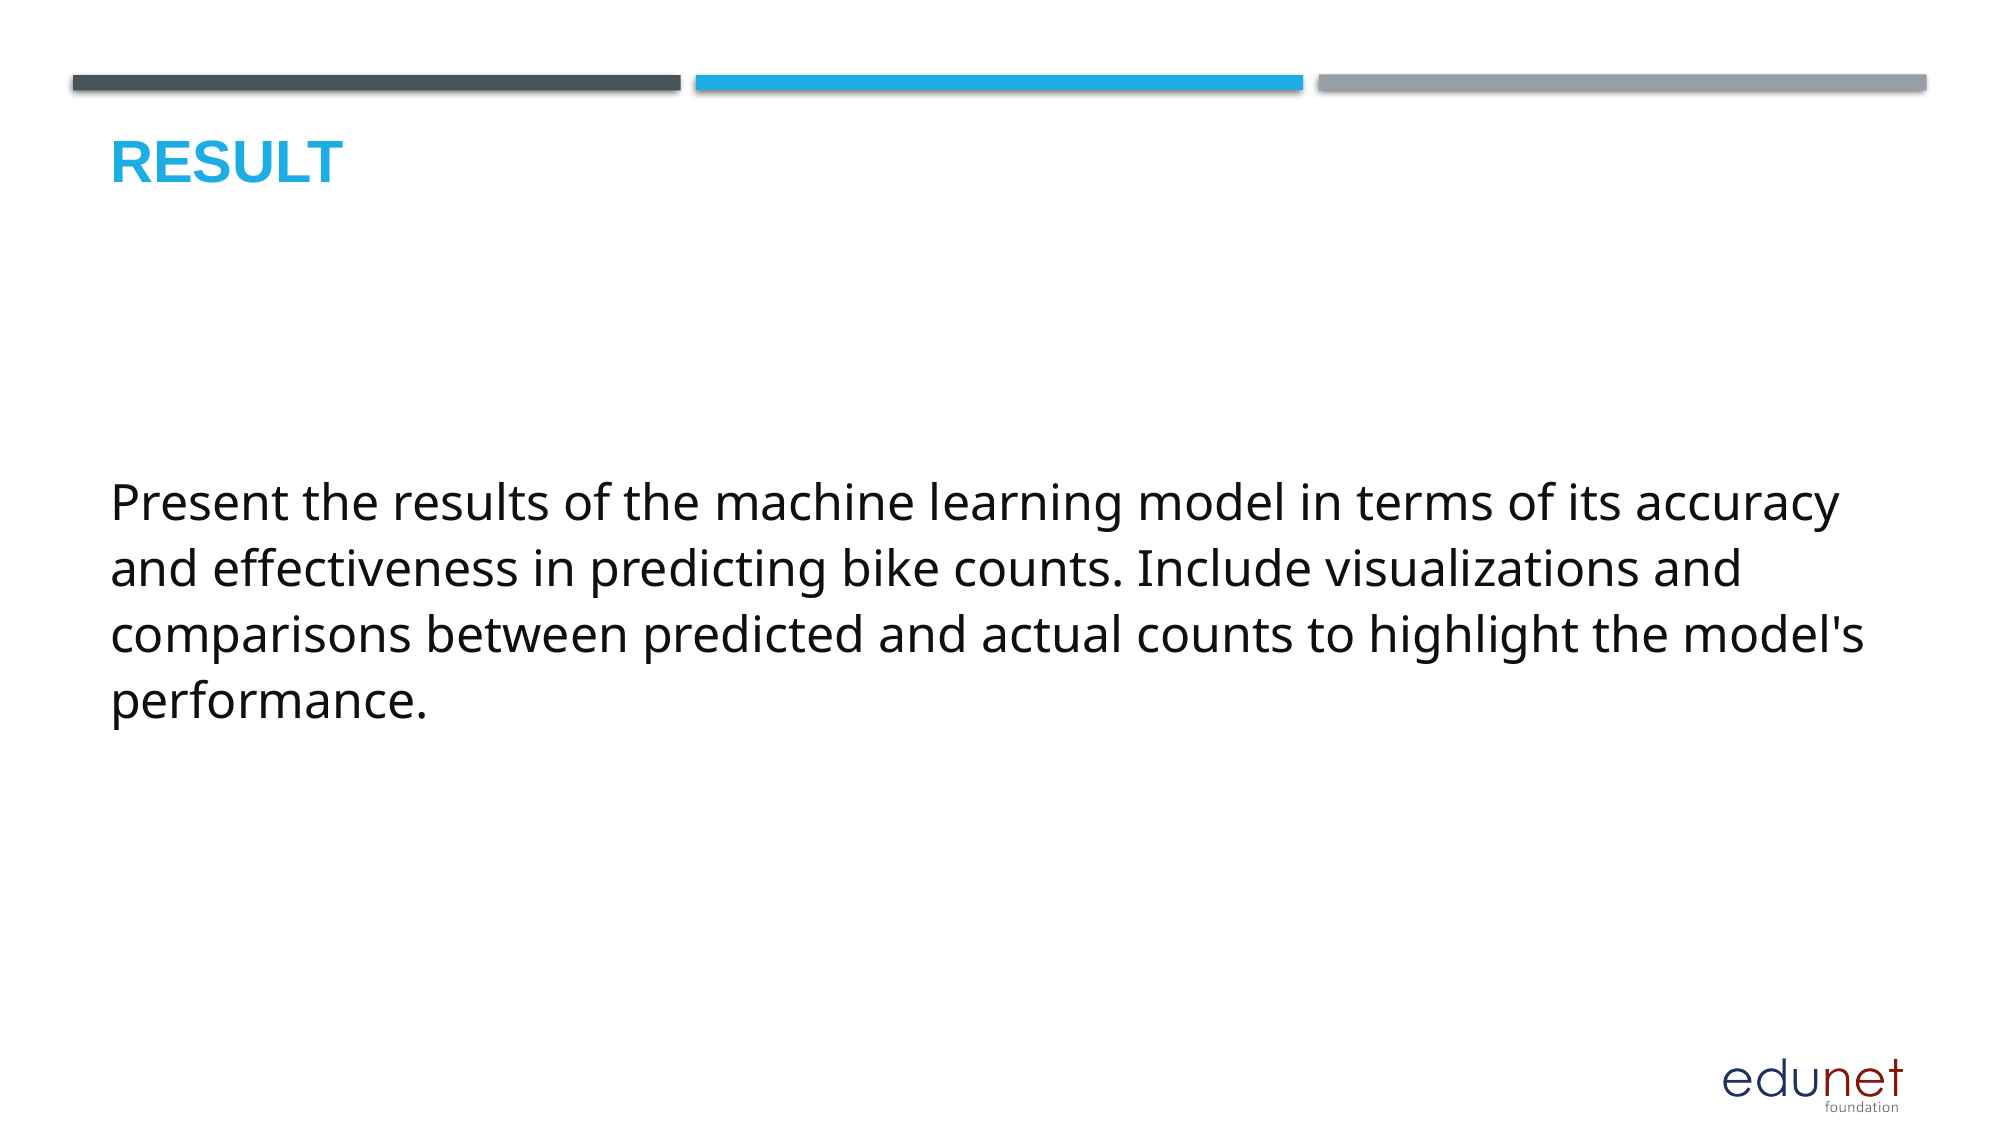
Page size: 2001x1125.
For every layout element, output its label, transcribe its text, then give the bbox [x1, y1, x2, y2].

text_box Result [95, 115, 1905, 202]
picture [1719, 1056, 1905, 1116]
text_box Present the results of the machine learning model in terms of its accuracy and effectiveness in predicting bike counts. Include visualizations and comparisons between predicted and actual counts to highlight the model's performance. [95, 213, 1905, 981]
